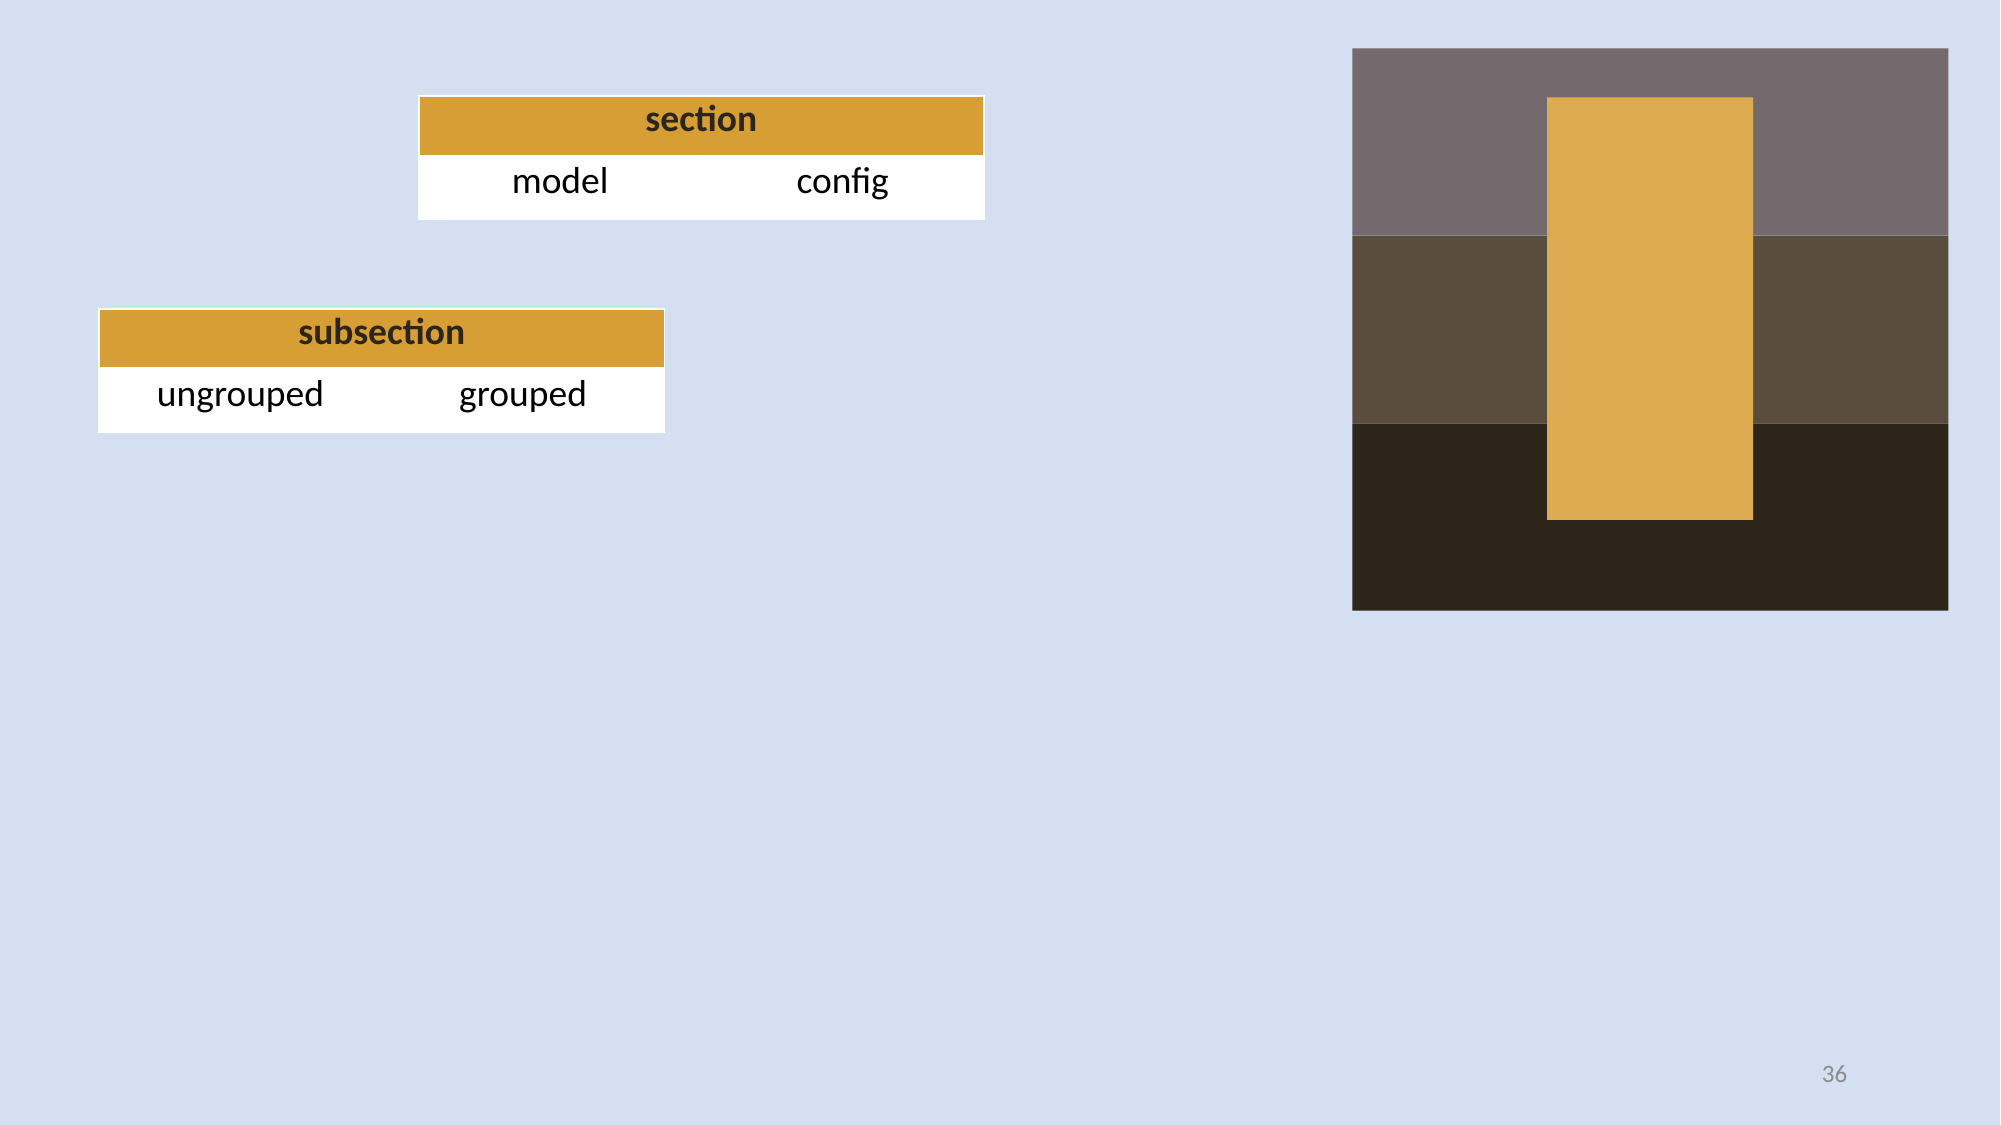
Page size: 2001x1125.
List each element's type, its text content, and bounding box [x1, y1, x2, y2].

text_box [1351, 237, 1546, 422]
text_box [1546, 96, 1754, 521]
table_cell model [420, 160, 701, 218]
slide_number 36 [1412, 1042, 1863, 1103]
table_cell config [702, 160, 983, 218]
table_cell grouped [383, 373, 664, 431]
table_header section [420, 97, 983, 155]
table_header subsection [100, 310, 664, 367]
table_cell ungrouped [100, 373, 381, 431]
text_box [1351, 422, 1949, 612]
text_box [1754, 237, 1949, 422]
text_box [1351, 47, 1949, 237]
